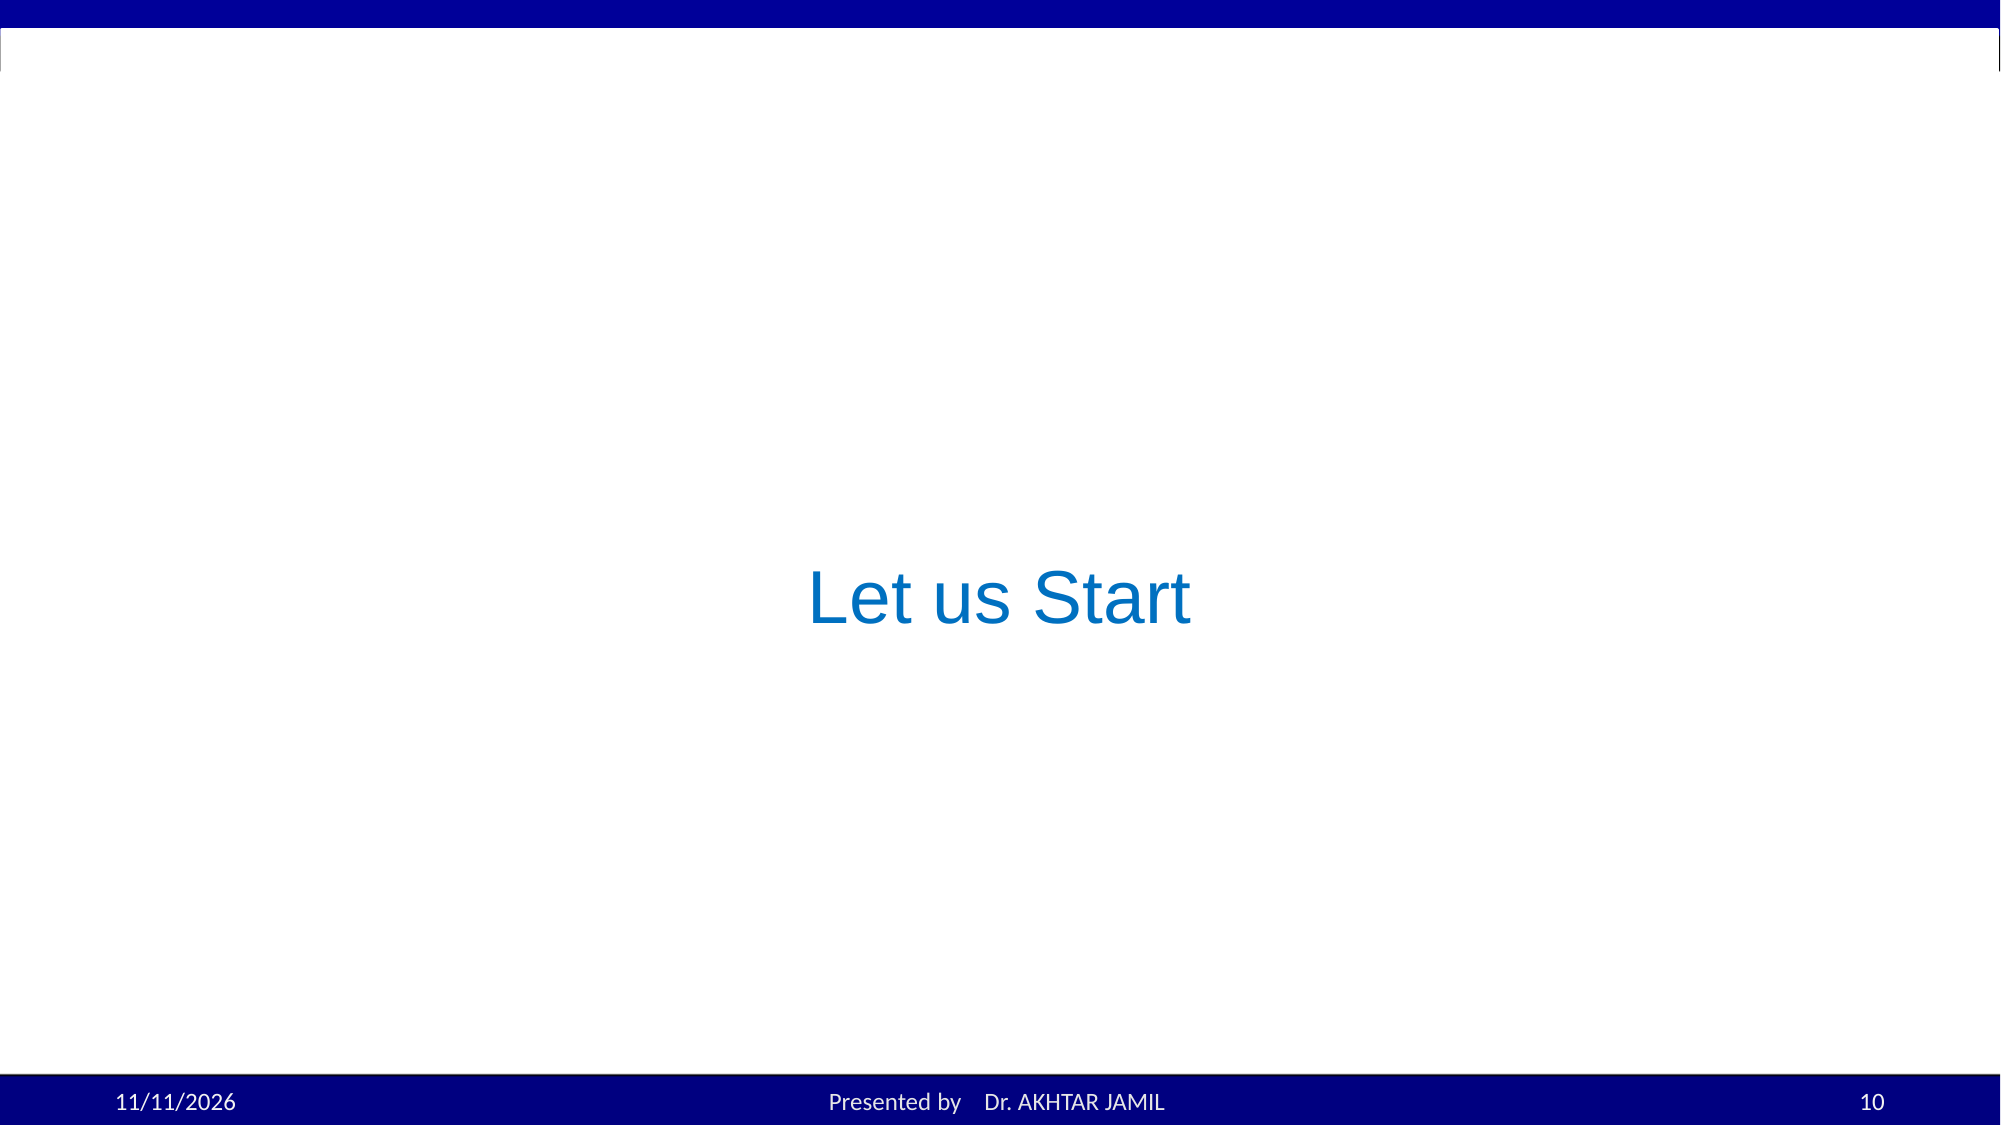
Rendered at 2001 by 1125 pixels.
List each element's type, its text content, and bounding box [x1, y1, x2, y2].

footer Presented by Dr. AKHTAR JAMIL [683, 1062, 1317, 1125]
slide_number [99, 1062, 567, 1125]
slide_number 10 [1433, 1062, 1900, 1125]
title Let us Start [99, 525, 1900, 663]
picture [0, 0, 2001, 1125]
